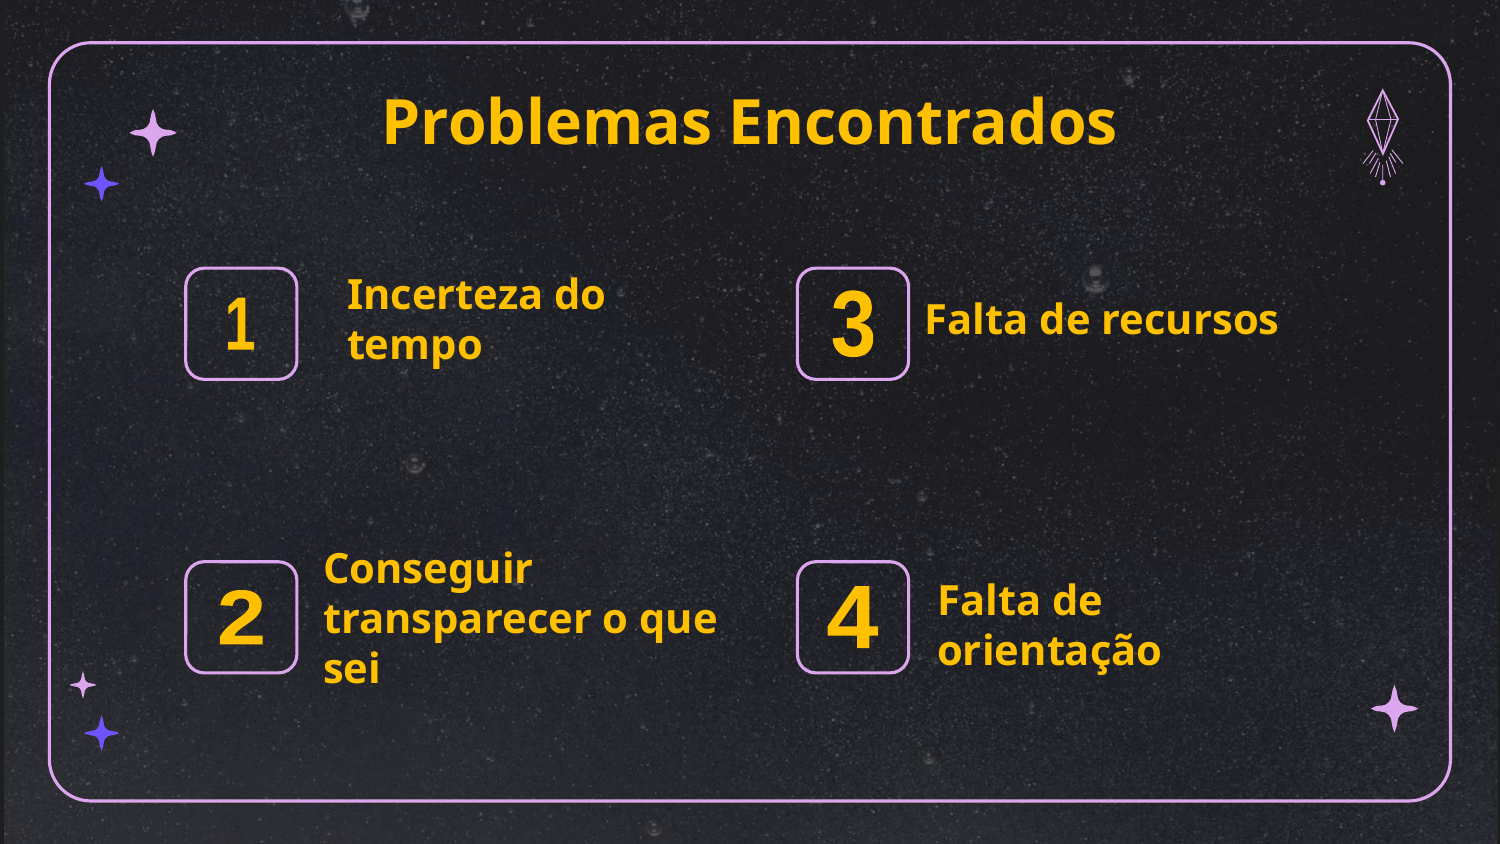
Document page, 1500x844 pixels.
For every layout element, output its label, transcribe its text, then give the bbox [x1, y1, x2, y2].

text_box [185, 561, 297, 673]
text_box [129, 108, 177, 157]
title Problemas Encontrados [118, 72, 1382, 167]
title Incerteza do tempo [332, 268, 716, 367]
title Falta de recursos [909, 268, 1410, 367]
text_box [797, 561, 909, 673]
title Falta de orientação [922, 575, 1306, 673]
title Conseguir transparecer o que sei [308, 544, 787, 690]
text_box [797, 268, 909, 380]
picture [0, 0, 1500, 844]
text_box [185, 268, 297, 380]
